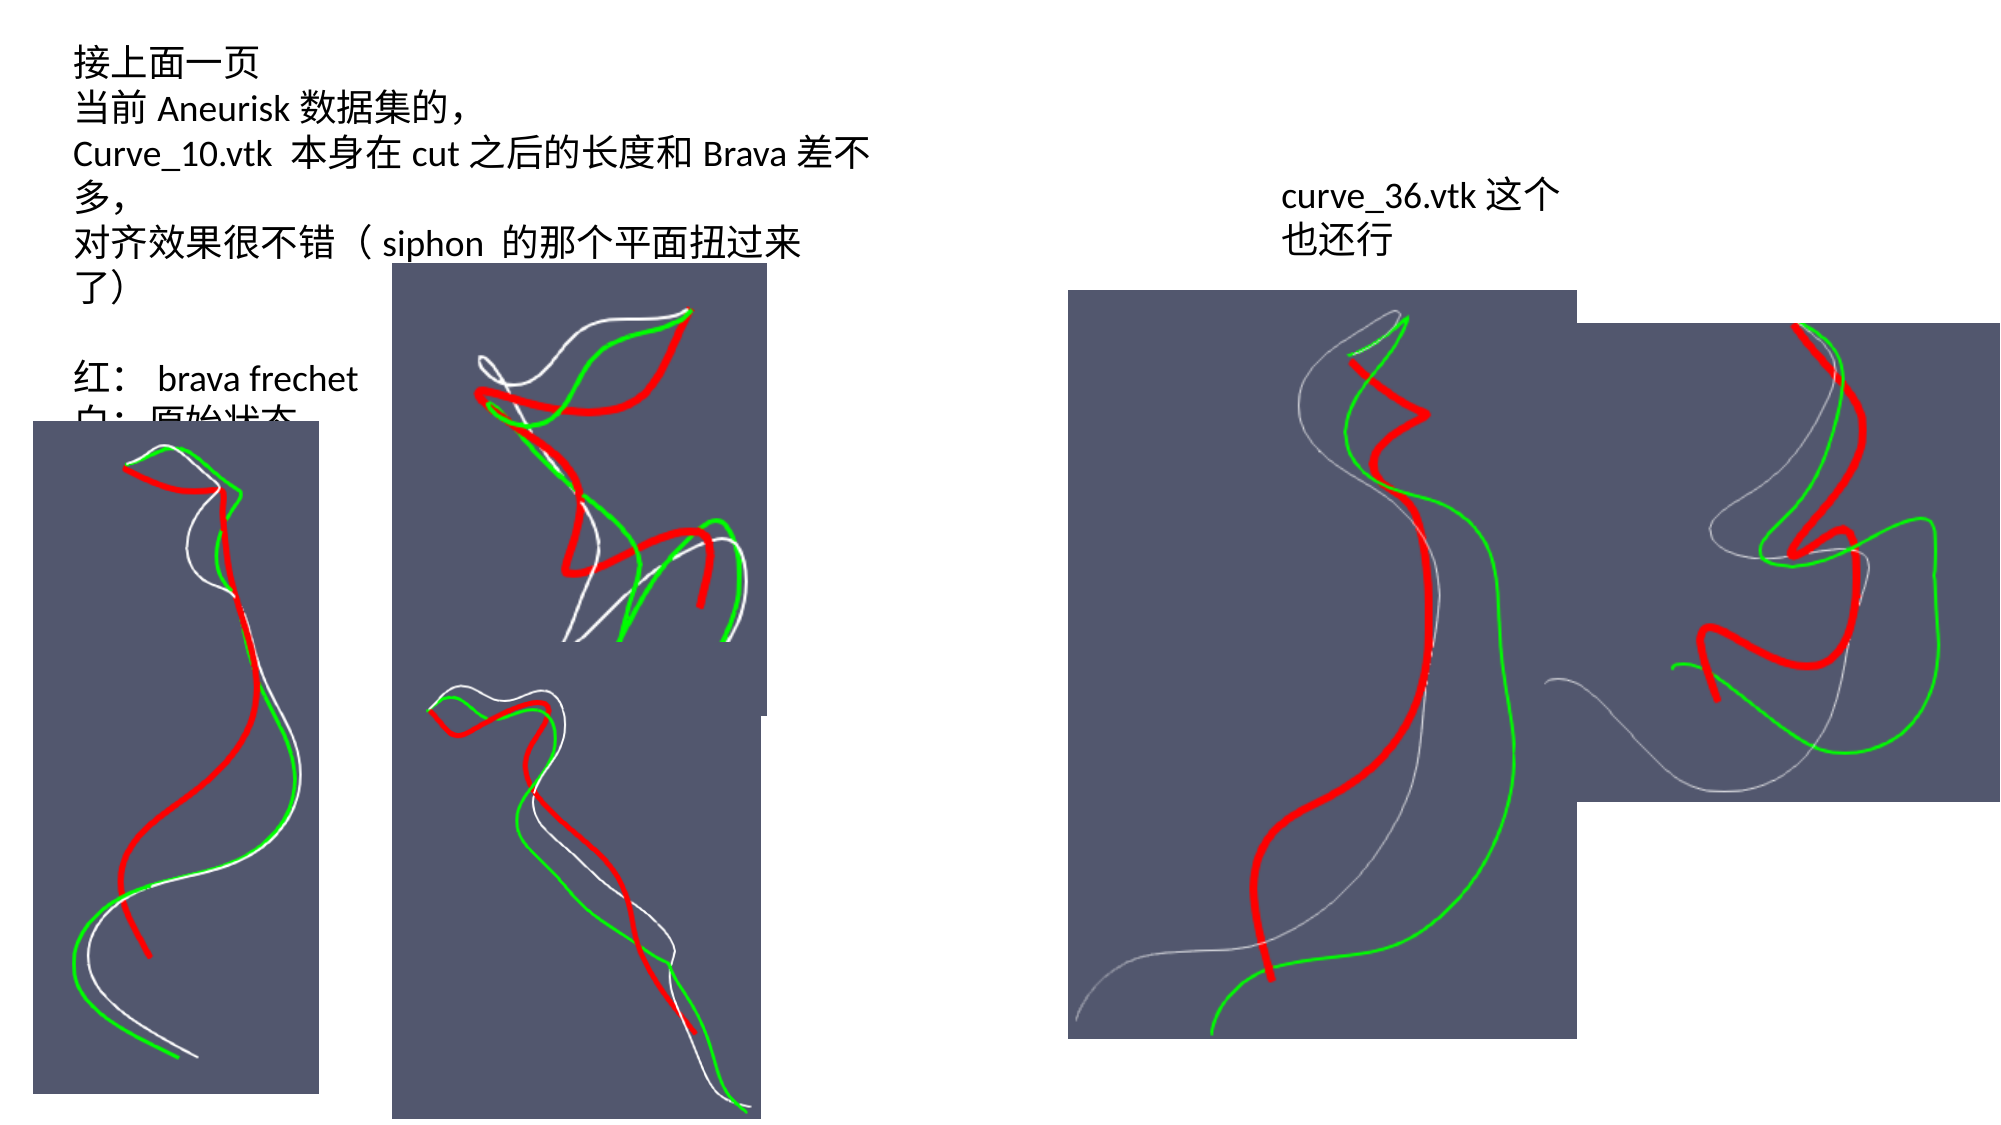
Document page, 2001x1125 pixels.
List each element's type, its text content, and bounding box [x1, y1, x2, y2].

picture [33, 421, 319, 1094]
picture [1068, 290, 2000, 1039]
picture [392, 263, 767, 1119]
text_box curve_36.vtk这个也还行 [1266, 163, 1581, 269]
text_box 接上面一页 当前Aneurisk数据集的， Curve_10.vtk 本身在cut之后的长度和Brava差不多， 对齐效果很不错（siphon 的那个平面扭过来了） 红：brava frechet 白：原始状态 绿：对齐后 [58, 31, 891, 496]
